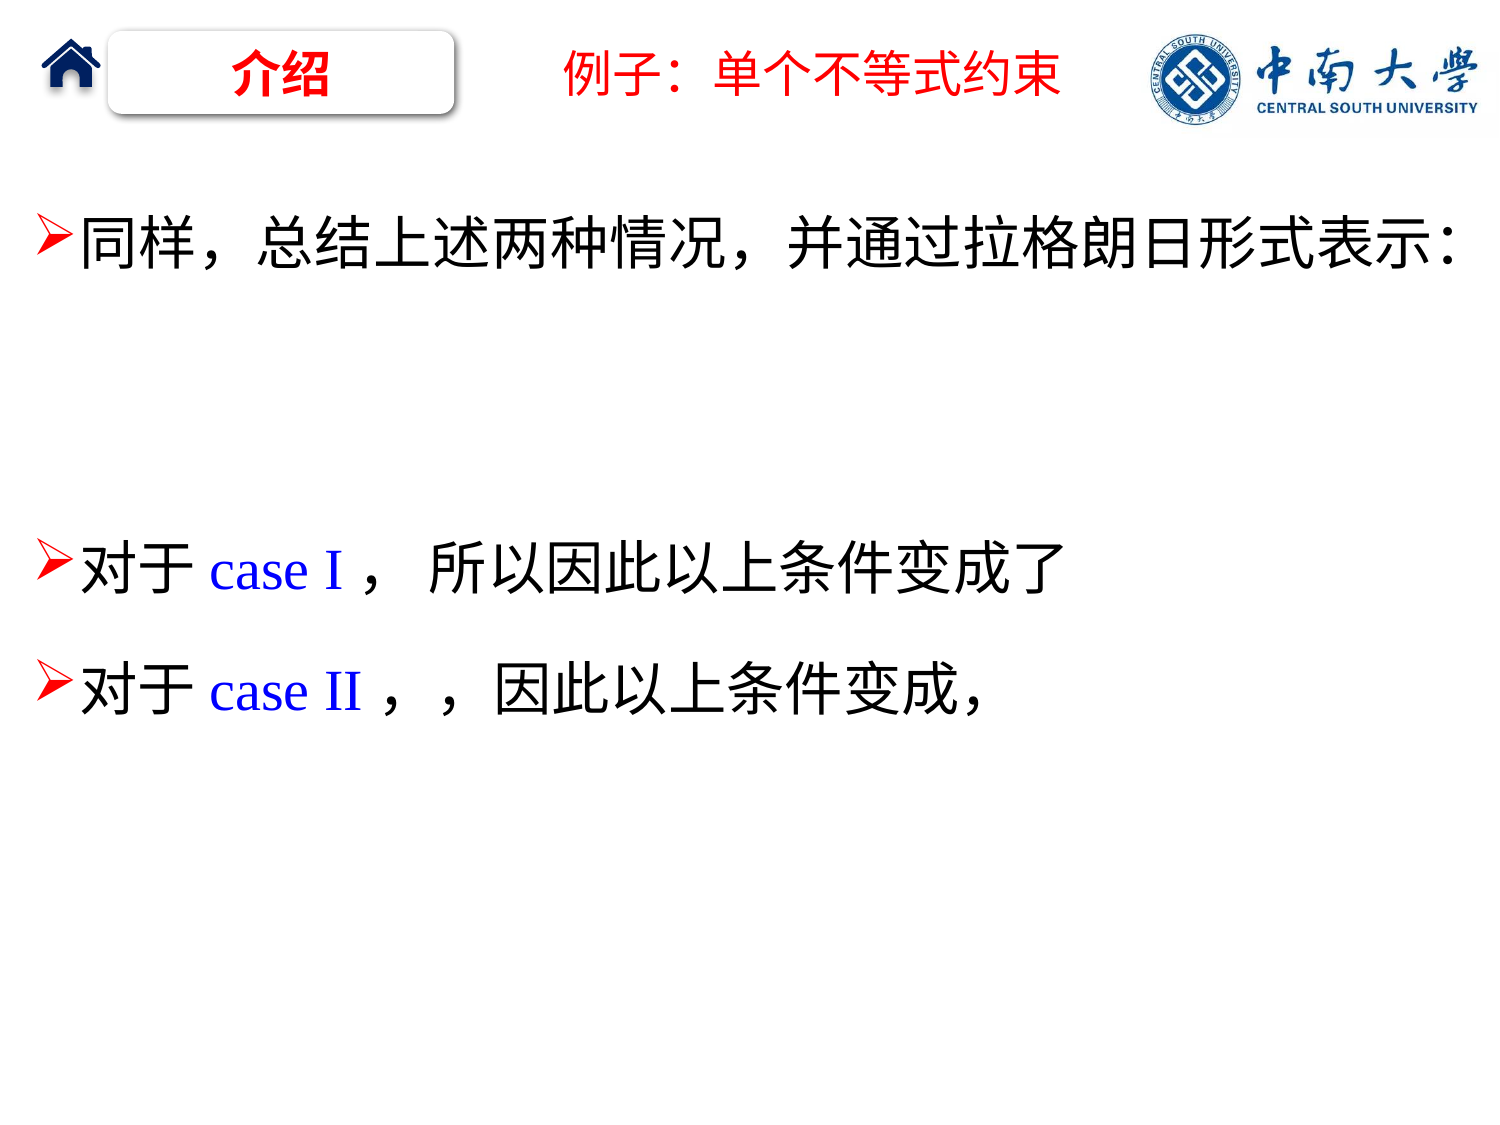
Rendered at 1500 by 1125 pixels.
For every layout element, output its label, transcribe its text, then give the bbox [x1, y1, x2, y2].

text_box 例子：单个不等式约束 [543, 34, 1082, 110]
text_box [41, 30, 455, 115]
picture [1135, 22, 1499, 138]
